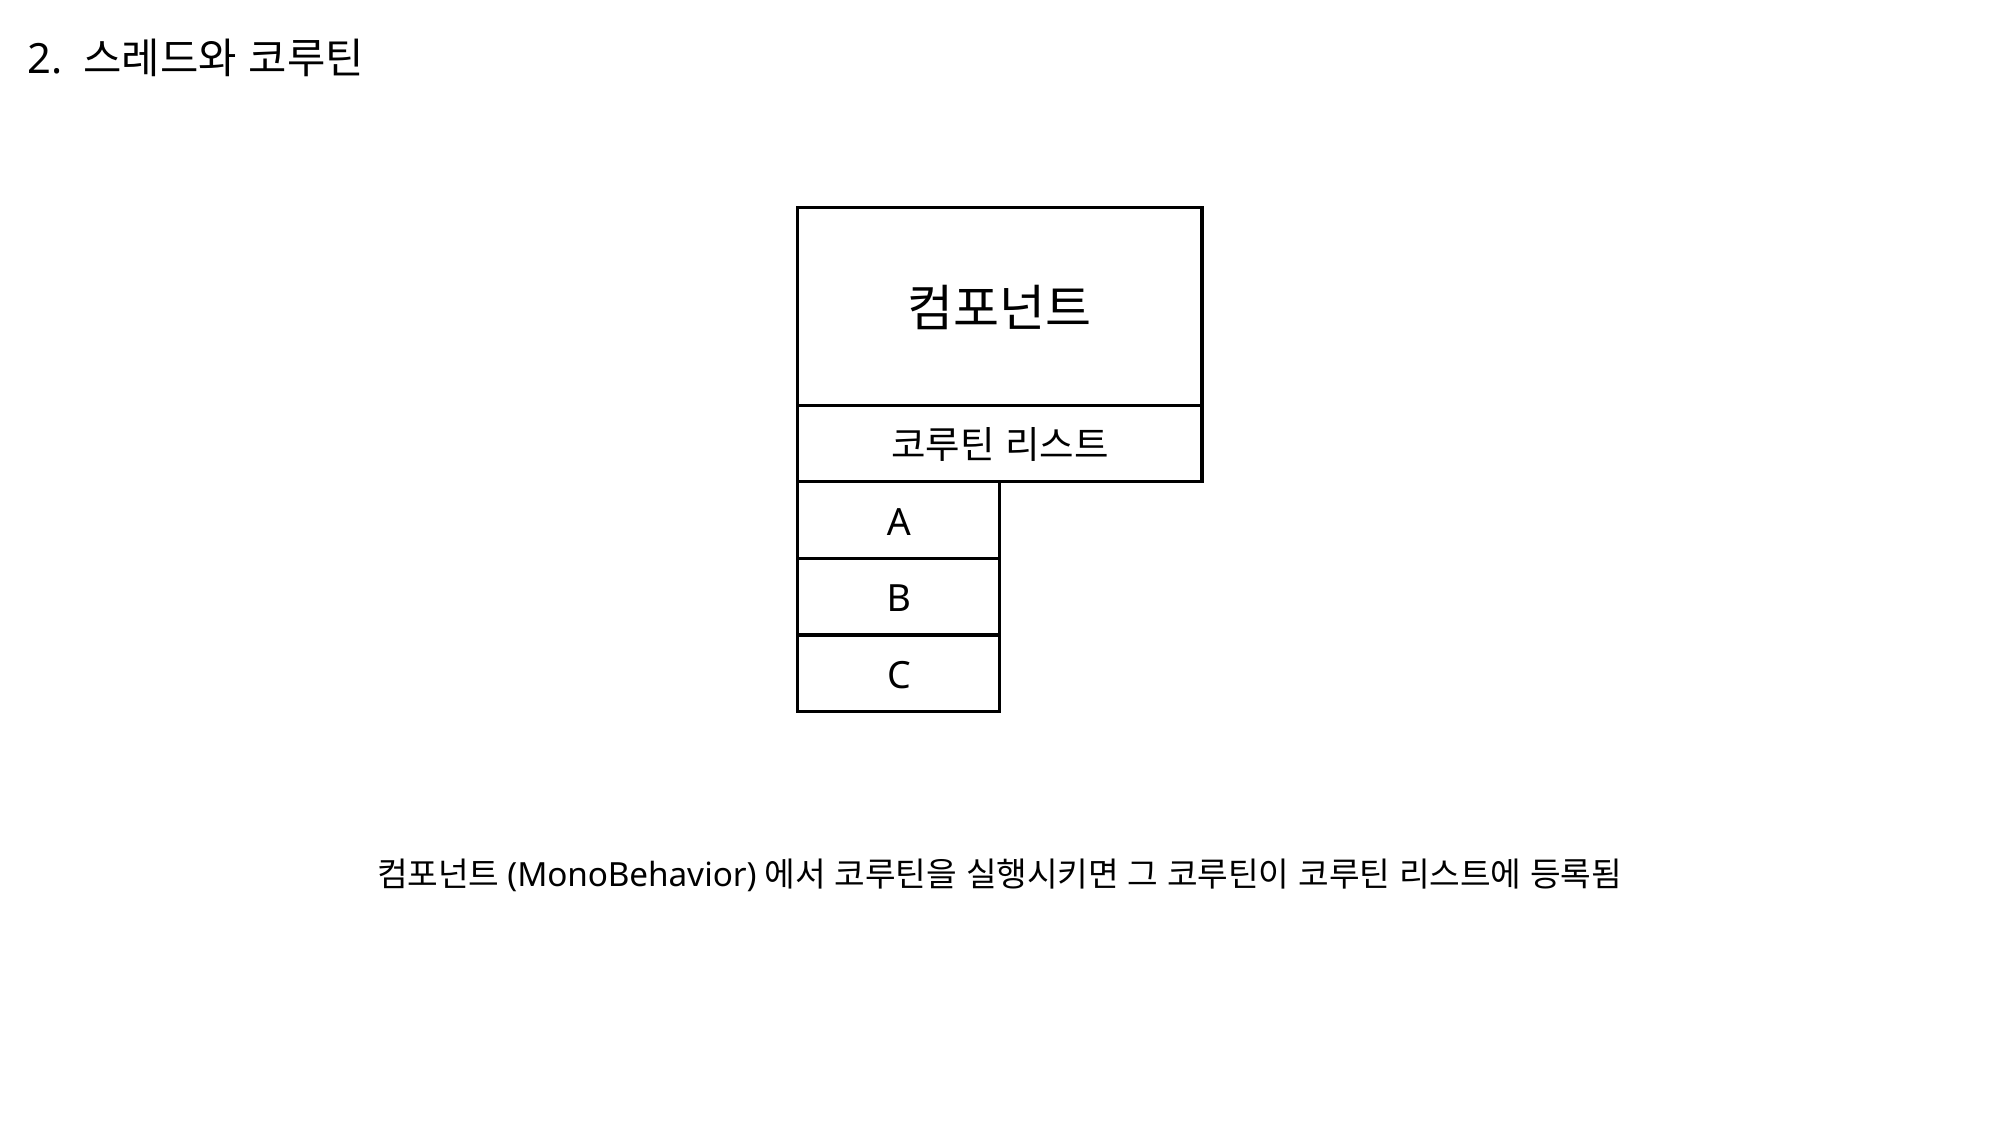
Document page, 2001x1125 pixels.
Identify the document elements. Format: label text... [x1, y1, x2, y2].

text_box 컴포넌트 [796, 206, 1204, 404]
text_box 2. 스레드와 코루틴 [12, 24, 380, 90]
text_box C [796, 633, 1001, 713]
text_box B [796, 557, 1001, 633]
text_box 컴포넌트(MonoBehavior)에서 코루틴을 실행시키면 그 코루틴이 코루틴 리스트에 등록됨 [362, 845, 1638, 901]
text_box A [796, 480, 1001, 557]
text_box 코루틴 리스트 [796, 404, 1204, 483]
